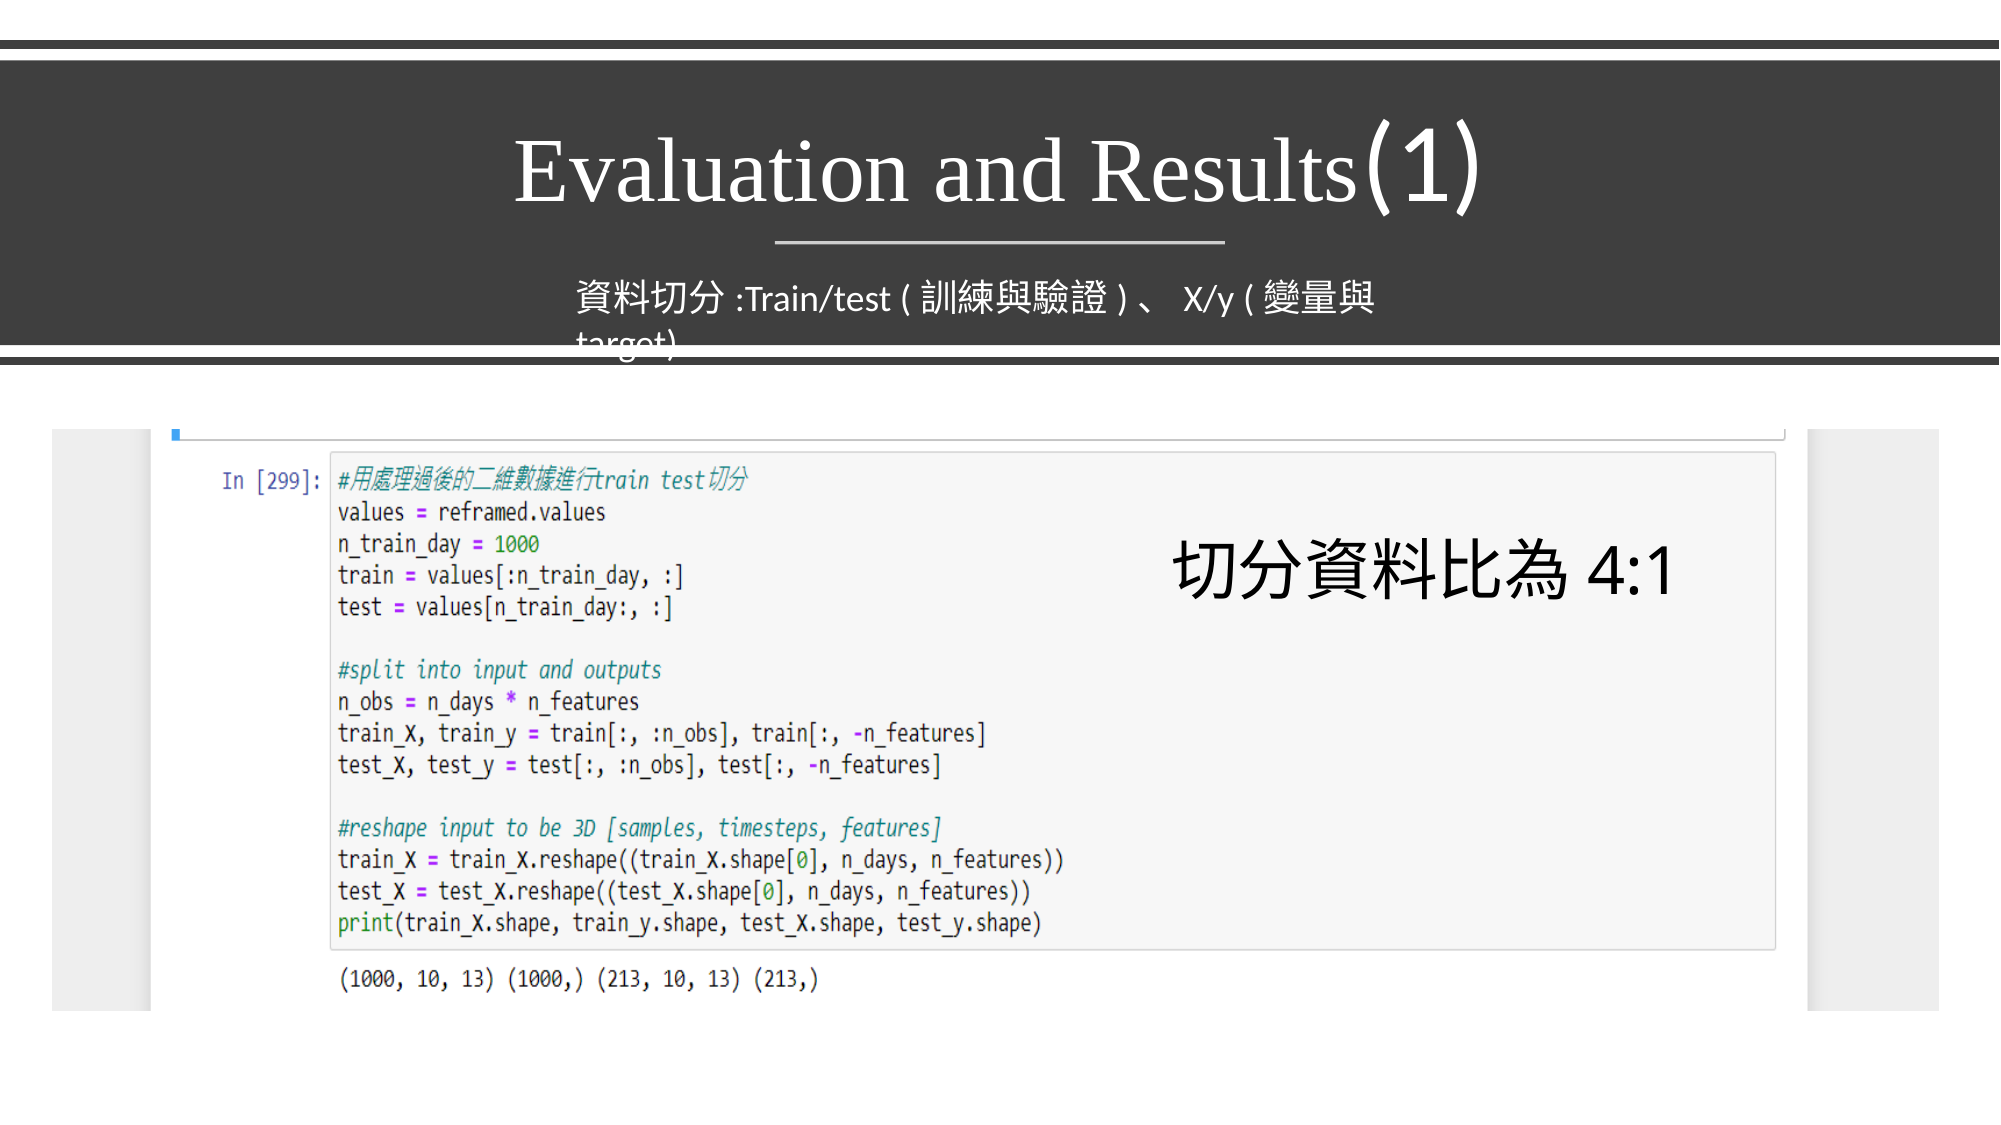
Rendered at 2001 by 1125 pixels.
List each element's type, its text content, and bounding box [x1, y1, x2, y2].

text_box [0, 60, 2000, 346]
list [52, 429, 1939, 1011]
text_box 資料切分:Train/test (訓練與驗證)、X/y (變量與target) [560, 266, 1449, 360]
title Evaluation and Results(1) [86, 80, 1914, 233]
